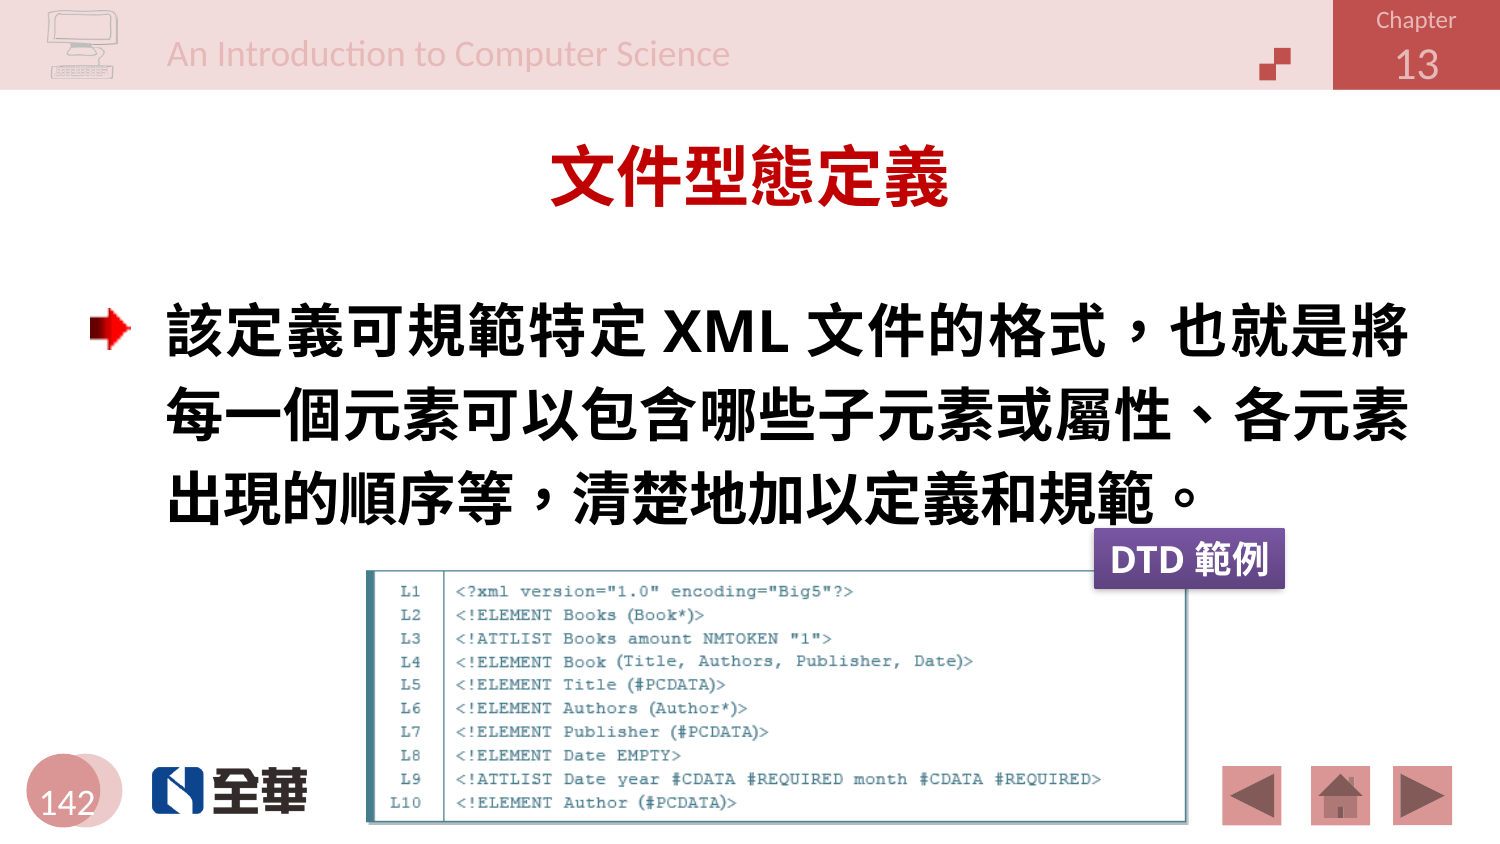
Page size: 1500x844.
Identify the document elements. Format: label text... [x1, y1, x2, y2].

title 文件型態定義 [75, 104, 1425, 245]
picture [366, 569, 1189, 825]
text_box DTD範例 [1094, 528, 1285, 589]
picture [152, 767, 307, 814]
picture [90, 308, 131, 350]
list 該定義可規範特定XML文件的格式，也就是將每一個元素可以包含哪些子元素或屬性、各元素出現的順序等，清楚地加以定義和規範。 [75, 272, 1425, 754]
picture [47, 10, 118, 79]
